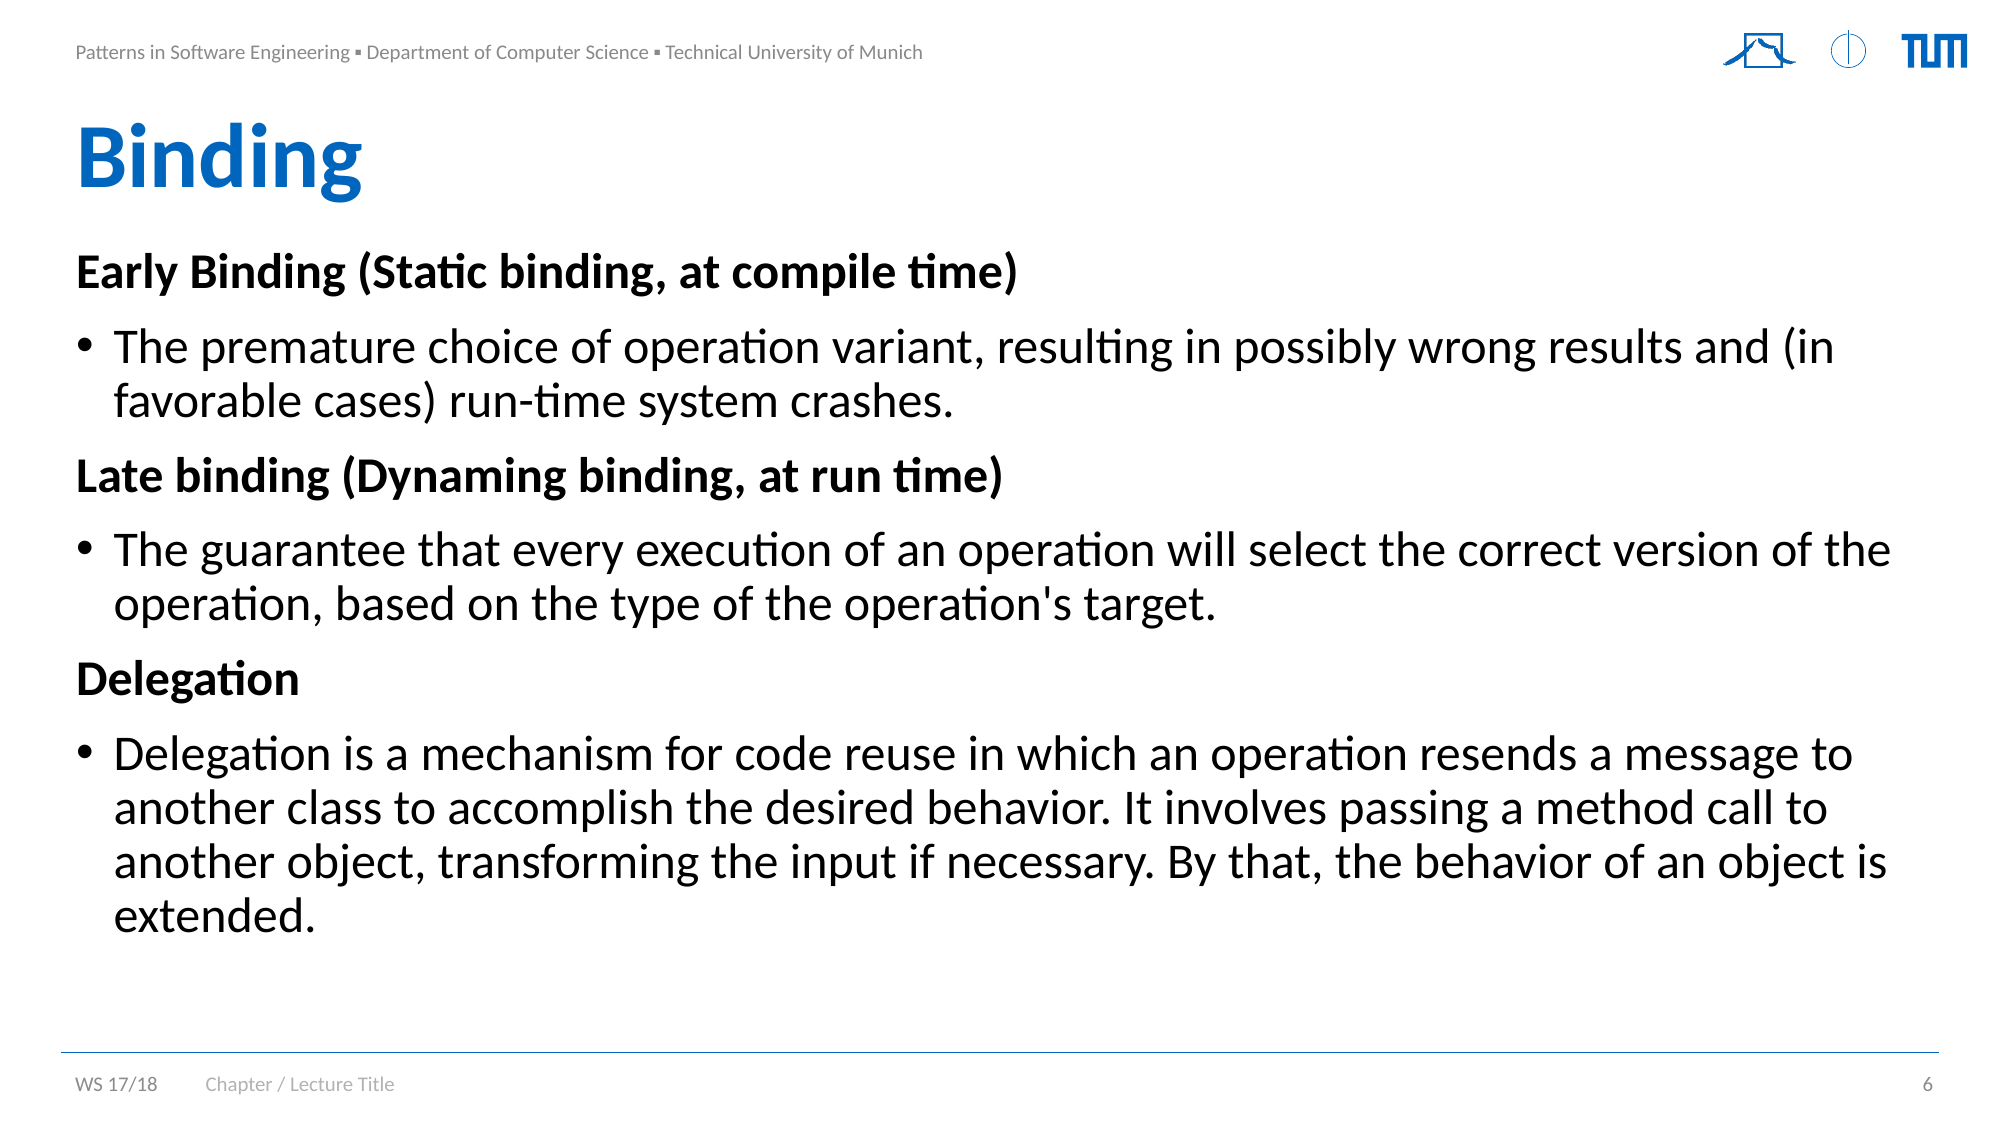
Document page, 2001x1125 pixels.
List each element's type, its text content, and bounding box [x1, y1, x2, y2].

slide_number 6 [1850, 1065, 1940, 1101]
title Binding [60, 102, 1940, 214]
footer Chapter / Lecture Title [190, 1065, 1482, 1101]
picture [1723, 33, 1796, 68]
list Early Binding (Static binding, at compile time) The premature choice of operation variant, resulting in possibly wrong results and (in favorable cases) run-time system crashes. Late binding (Dynaming binding, at run time) The guarantee that every execution of an operation will select the correct version of the operation, based on the type of the operation's target. Delegation Delegation is a mechanism for code reuse in which an operation resends a message to another class to accomplish the desired behavior. It involves passing a method call to another object, transforming the input if necessary. By that, the behavior of an object is extended. [60, 237, 1940, 966]
slide_number WS 17/18 [61, 1065, 173, 1101]
